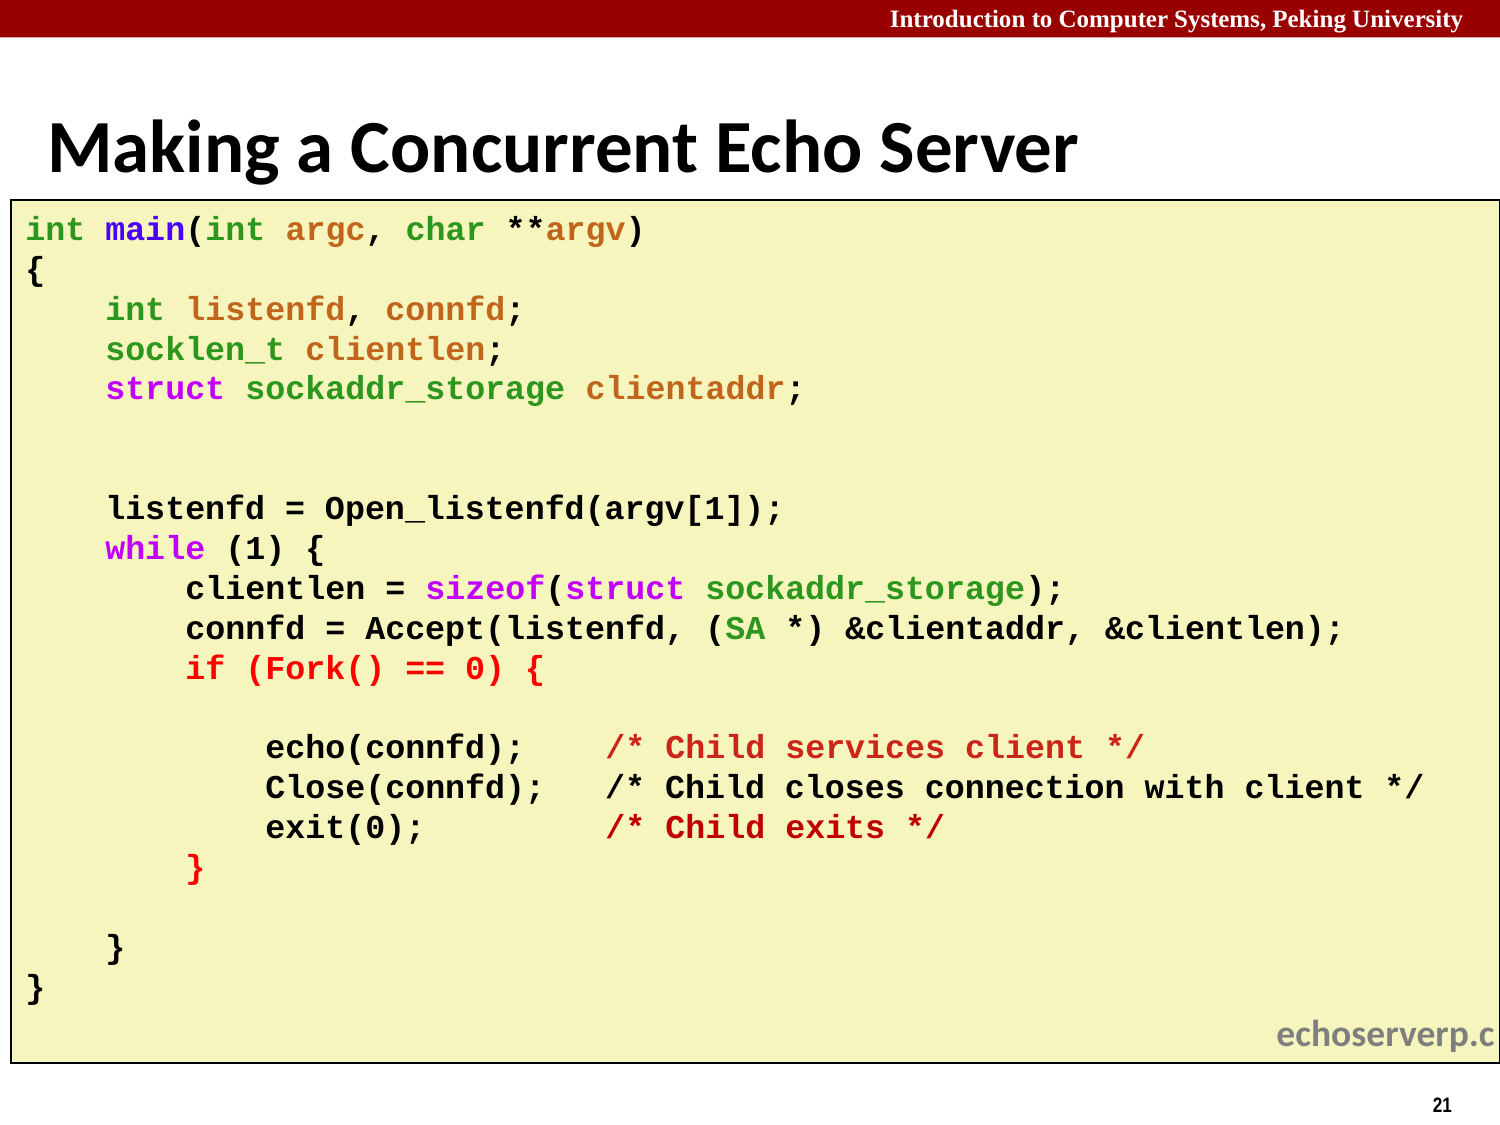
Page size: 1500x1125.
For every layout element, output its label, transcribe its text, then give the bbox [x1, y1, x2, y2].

text_box echoserverp.c [1261, 1001, 1500, 1062]
title Making a Concurrent Echo Server [32, 95, 1475, 190]
text_box int main(int argc, char **argv) { int listenfd, connfd; socklen_t clientlen; struct sockaddr_storage clientaddr; Signal(SIGCHLD, sigchld_handler); listenfd = Open_listenfd(argv[1]); while (1) { clientlen = sizeof(struct sockaddr_storage); connfd = Accept(listenfd, (SA *) &clientaddr, &clientlen); if (Fork() == 0) { Close(listenfd); /* Child closes its listening socket */ echo(connfd); /* Child services client */ Close(connfd); /* Child closes connection with client */ exit(0); /* Child exits */ } Close(connfd); /* Parent closes connected socket (important!) */ } } [10, 200, 1500, 1064]
